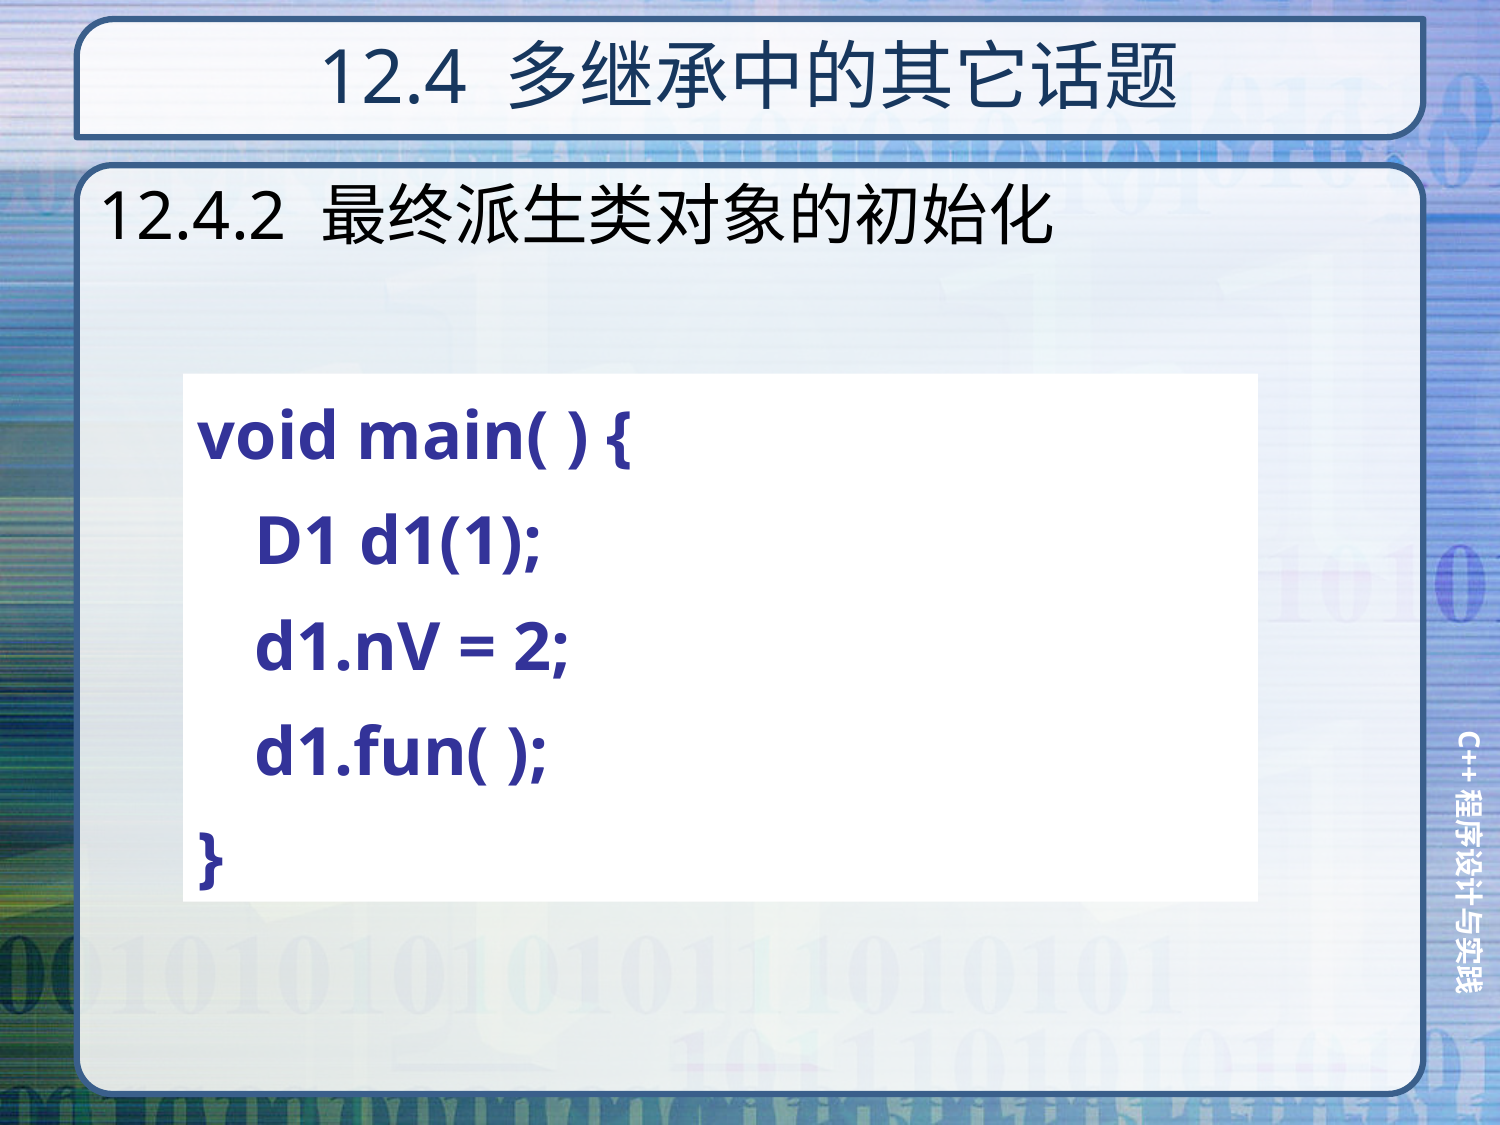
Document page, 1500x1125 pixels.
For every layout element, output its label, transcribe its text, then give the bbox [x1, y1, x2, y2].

picture [0, 0, 1500, 1125]
title 12.4 多继承中的其它话题 [76, 21, 1423, 135]
text_box void main( ) { D1 d1(1); d1.nV = 2; d1.fun( ); } [183, 373, 1258, 902]
list 12.4.2 最终派生类对象的初始化 [75, 165, 1425, 279]
